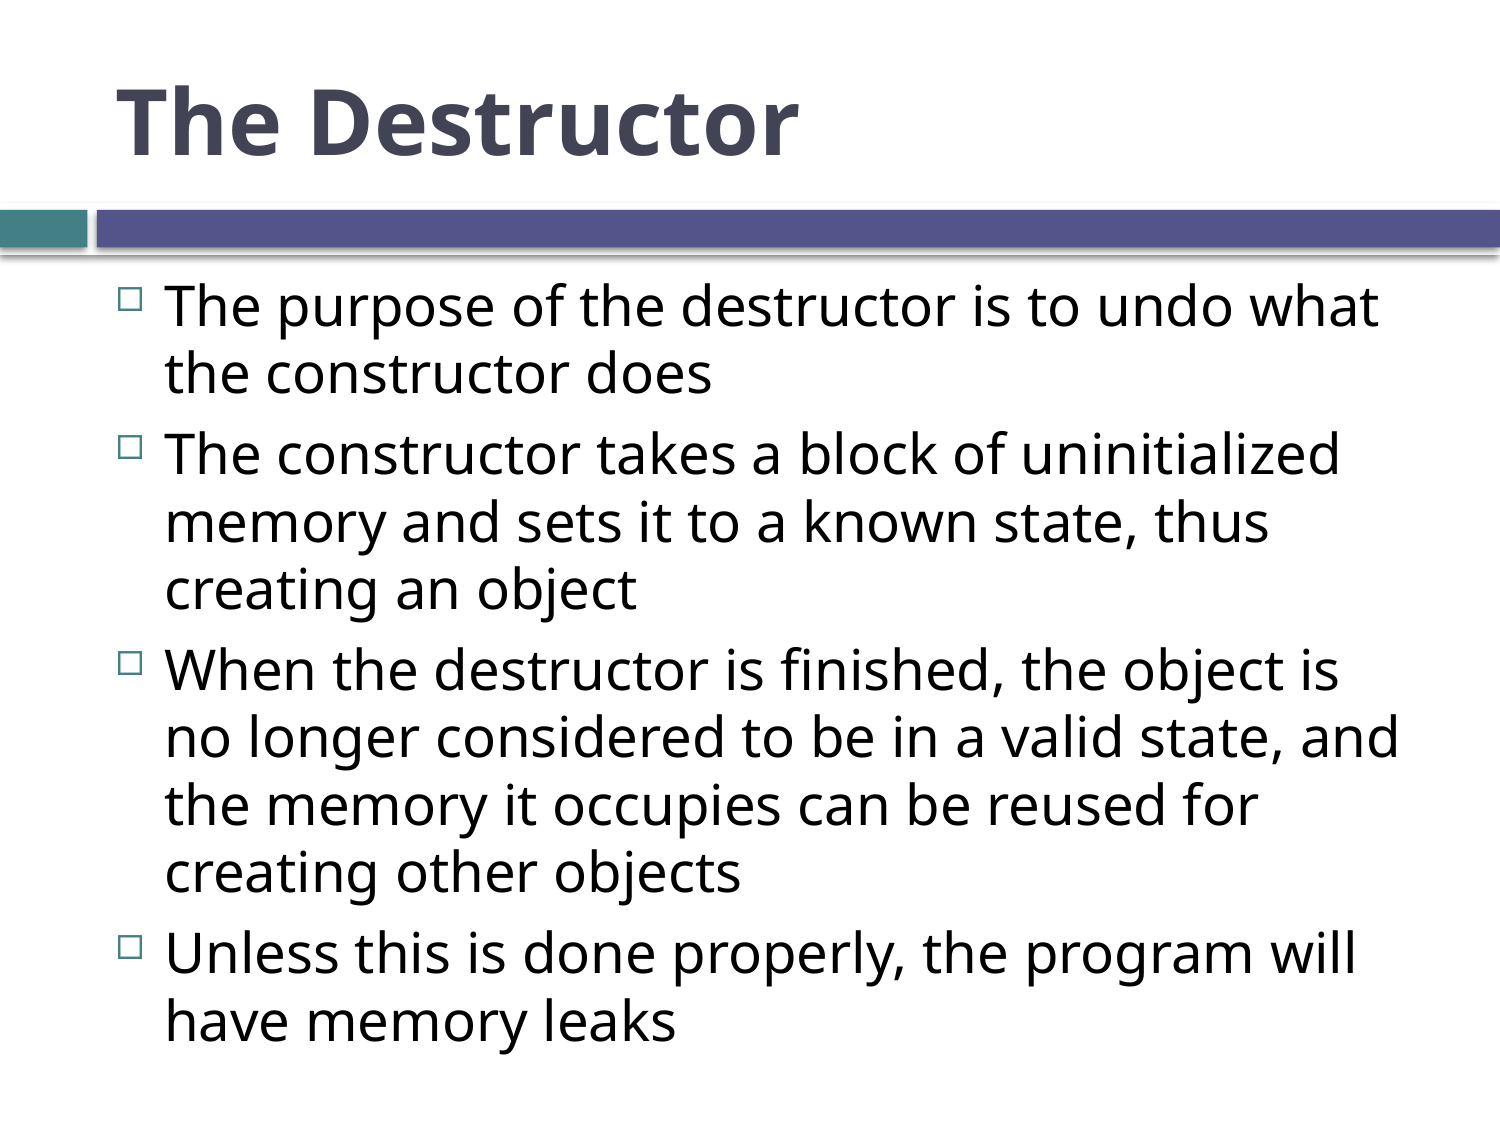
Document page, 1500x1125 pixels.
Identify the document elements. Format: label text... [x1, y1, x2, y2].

list The purpose of the destructor is to undo what the constructor does The constructor takes a block of uninitialized memory and sets it to a known state, thus creating an object When the destructor is finished, the object is no longer considered to be in a valid state, and the memory it occupies can be reused for creating other objects Unless this is done properly, the program will have memory leaks [100, 262, 1439, 1063]
title The Destructor [100, 37, 1439, 201]
